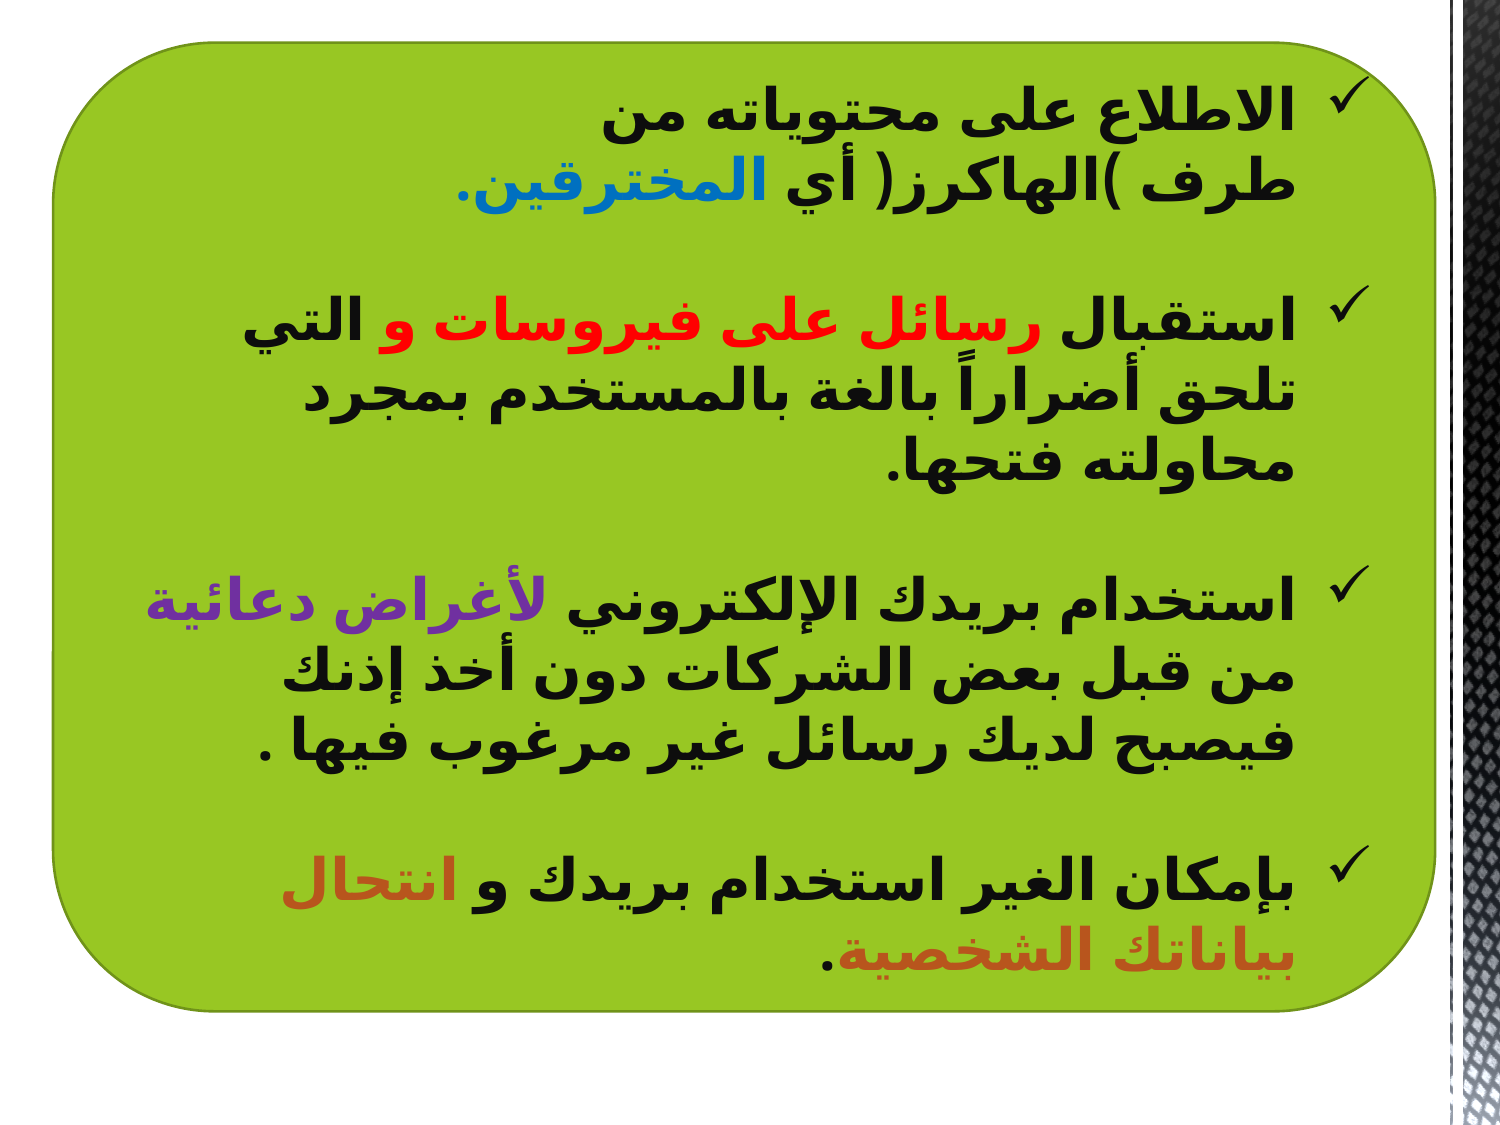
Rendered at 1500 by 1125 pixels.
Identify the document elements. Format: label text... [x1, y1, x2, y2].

picture [1447, 0, 1500, 1125]
text_box الاطلاع على محتوياته من طرف )الهاكرز( أي المخترقين. استقبال رسائل على فيروسات و التي تلحق أضراراً بالغة بالمستخدم بمجرد محاولته فتحها. استخدام بريدك الإلكتروني لأغراض دعائية من قبل بعض الشركات دون أخذ إذنك فيصبح لديك رسائل غير مرغوب فيها . بإمكان الغير استخدام بريدك و انتحال بياناتك الشخصية. [51, 41, 1437, 1013]
